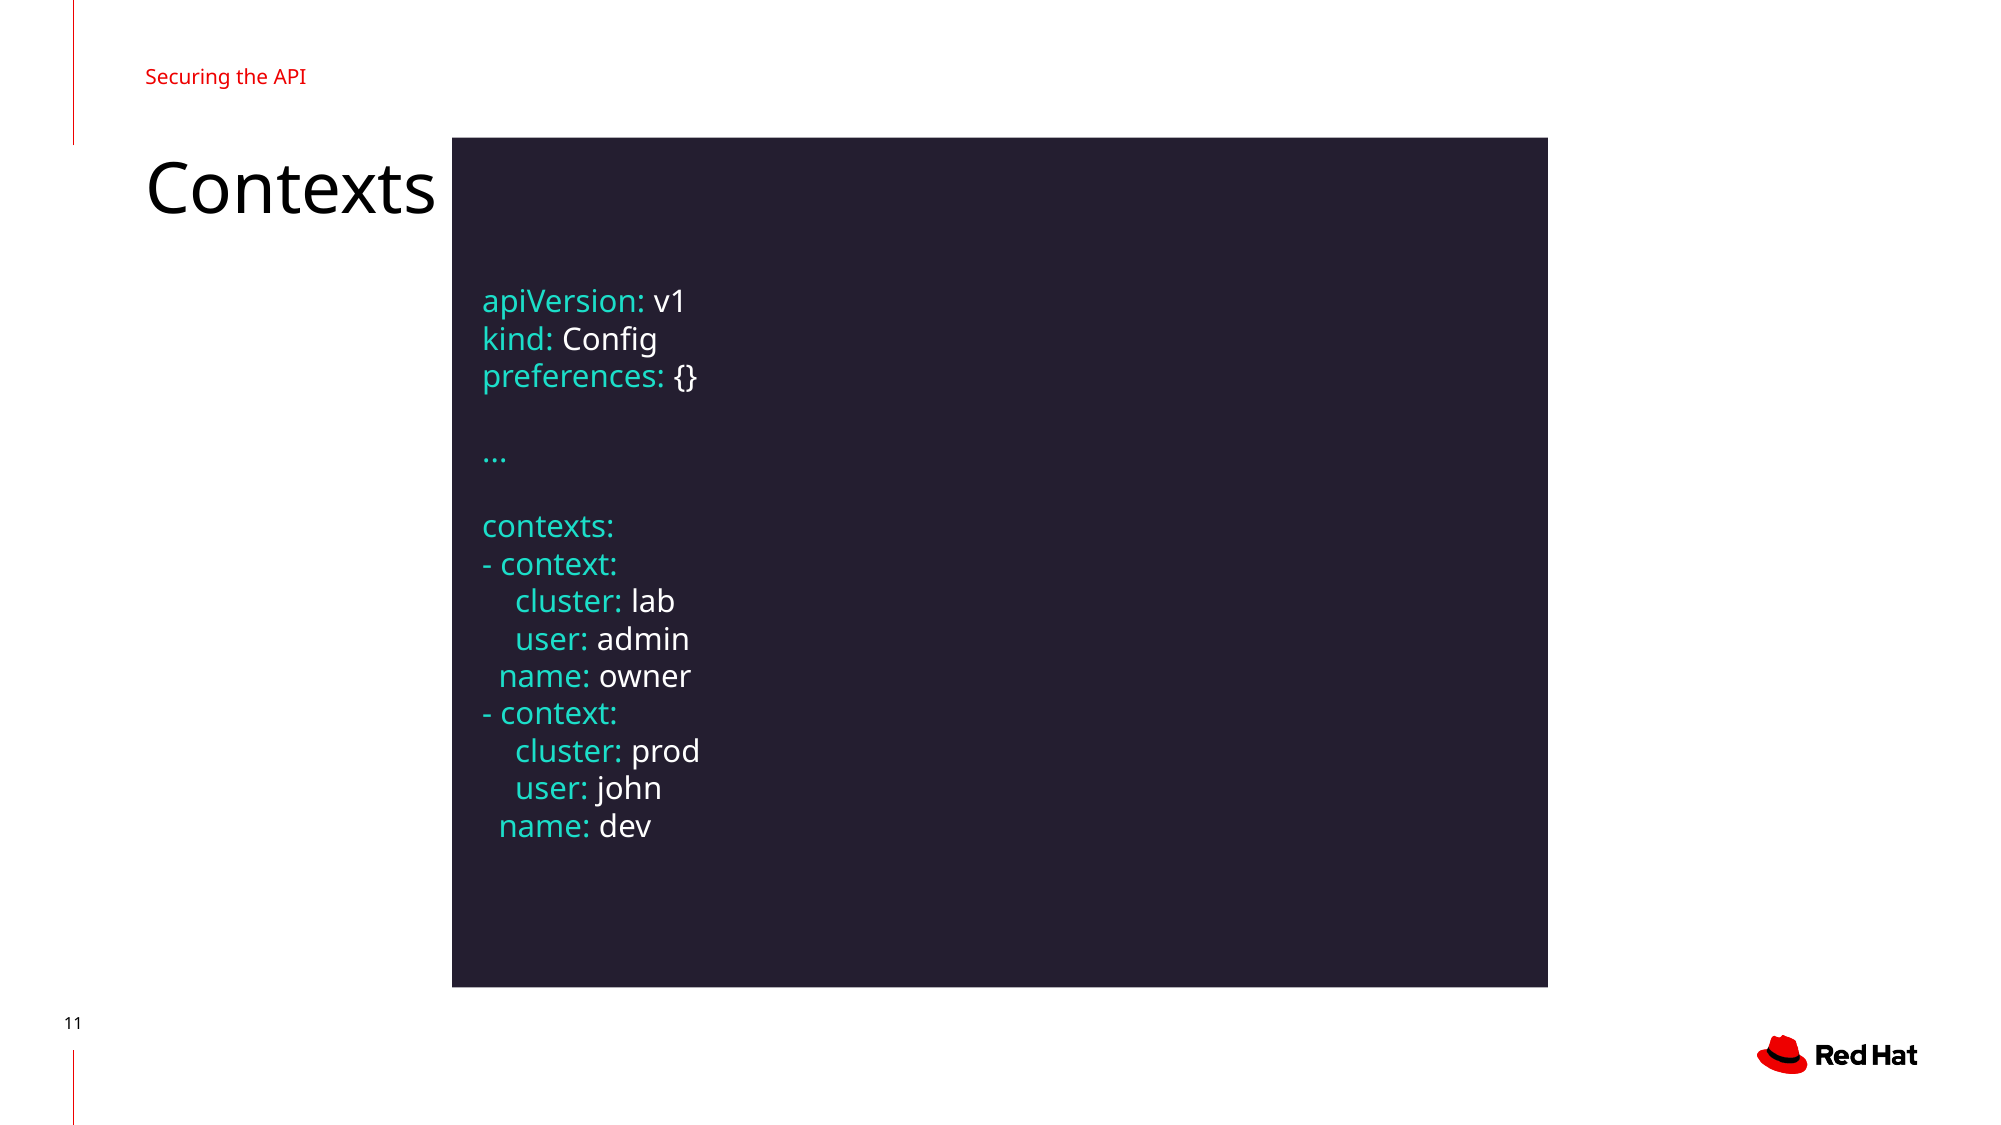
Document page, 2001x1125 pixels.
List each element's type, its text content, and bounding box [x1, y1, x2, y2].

picture [1757, 1035, 1918, 1074]
title Contexts [145, 143, 1855, 234]
subtitle Securing the API [73, 9, 919, 143]
list apiVersion: v1 kind: Config preferences: {} ... contexts: - context: cluster: lab user: admin name: owner - context: cluster: prod user: john name: dev [452, 234, 1548, 988]
list apiVersion: v1 kind: Config preferences: {} ... contexts: - context: cluster: lab user: admin name: owner - context: cluster: prod user: john name: dev [452, 137, 1548, 143]
slide_number ‹#› [13, 1012, 134, 1036]
